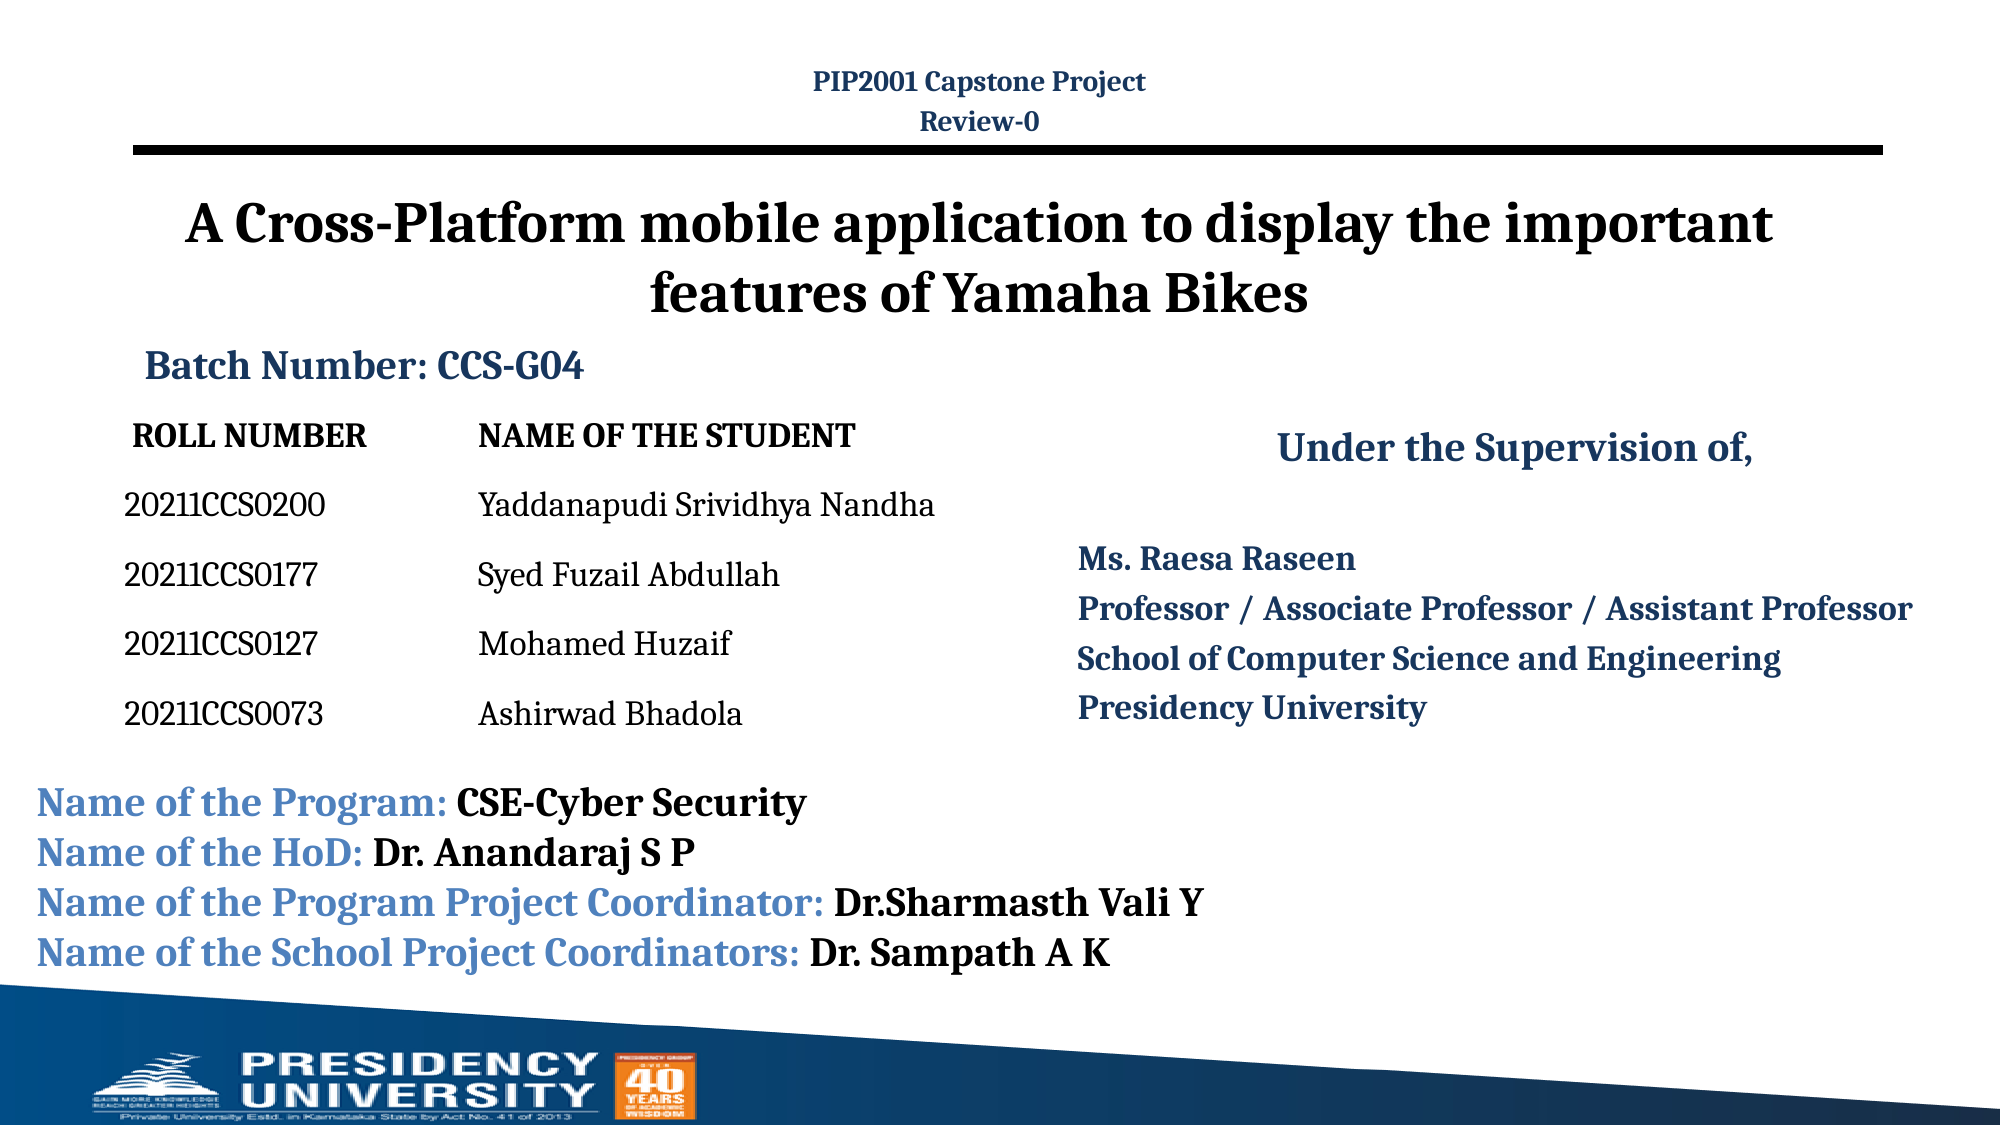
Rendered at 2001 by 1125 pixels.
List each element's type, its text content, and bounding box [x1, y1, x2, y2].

text_box PIP2001 Capstone Project Review-0 [653, 54, 1306, 146]
table_header NAME OF THE STUDENT [463, 408, 980, 477]
text_box Under the Supervision of, Ms. Raesa Raseen Professor / Associate Professor / Assistant Professor School of Computer Science and Engineering Presidency University [1062, 412, 1968, 744]
table_cell 20211CCS0073 [109, 686, 463, 755]
table_cell Syed Fuzail Abdullah [463, 547, 980, 616]
text_box Name of the Program: CSE-Cyber Security Name of the HoD: Dr. Anandaraj S P Name of the Program Project Coordinator: Dr.Sharmasth Vali Y Name of the School Project Coordinators: Dr. Sampath A K [21, 767, 2000, 1024]
picture [0, 982, 2000, 1125]
title A Cross-Platform mobile application to display the important features of Yamaha Bikes [129, 175, 1830, 334]
table_cell 20211CCS0177 [109, 547, 463, 616]
table_header ROLL NUMBER [109, 408, 463, 477]
table_cell Ashirwad Bhadola [463, 686, 980, 755]
table_cell Mohamed Huzaif [463, 616, 980, 686]
table_cell 20211CCS0127 [109, 616, 463, 686]
table_cell 20211CCS0200 [109, 477, 463, 547]
table_cell Yaddanapudi Srividhya Nandha [463, 477, 980, 547]
subtitle Batch Number: CCS-G04 [129, 330, 781, 408]
